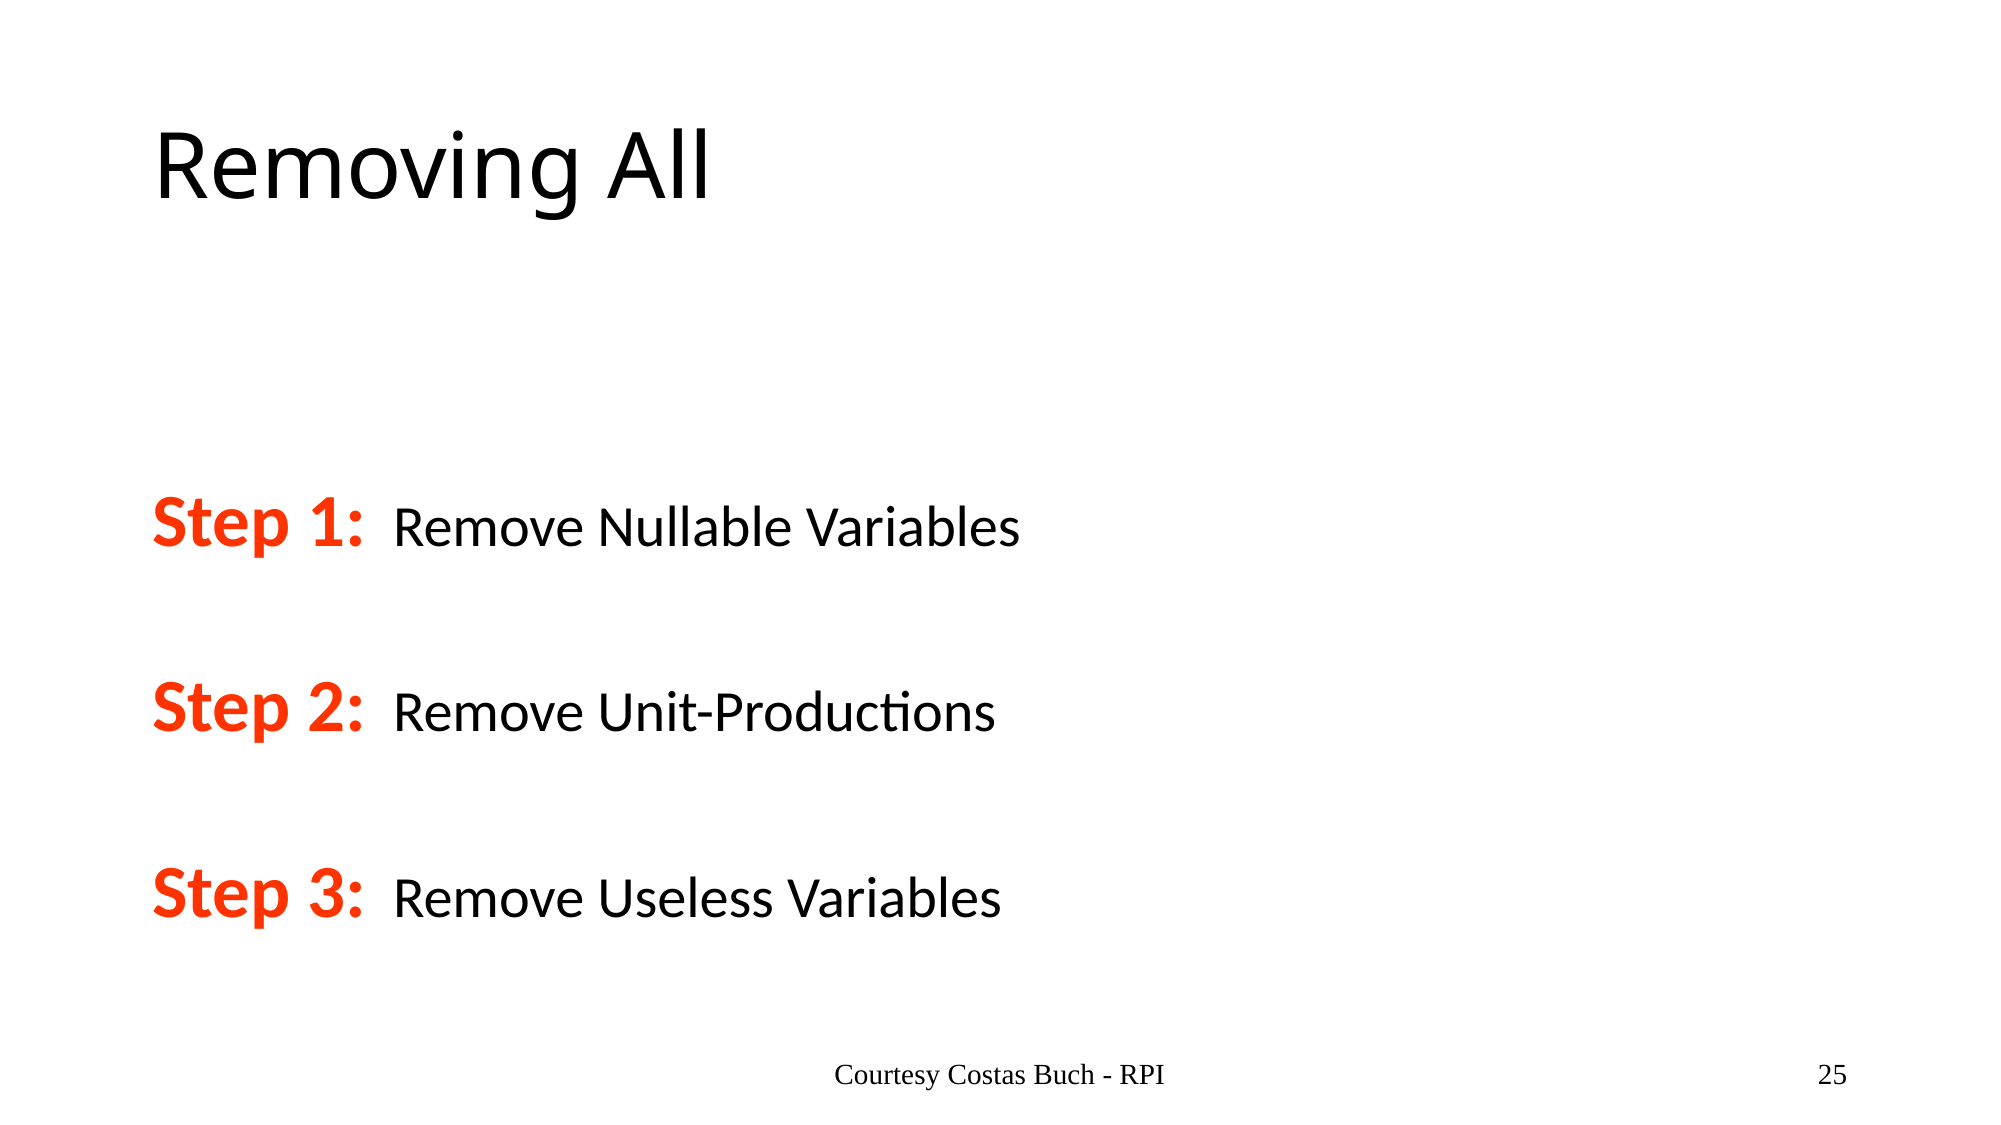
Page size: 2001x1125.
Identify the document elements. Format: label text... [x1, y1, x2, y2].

slide_number 25 [1412, 1042, 1863, 1103]
list Step 1: Remove Nullable Variables Step 2: Remove Unit-Productions Step 3: Remove Useless Variables [137, 299, 1863, 1014]
footer Courtesy Costas Buch - RPI [662, 1042, 1338, 1103]
title Removing All [137, 59, 1863, 278]
